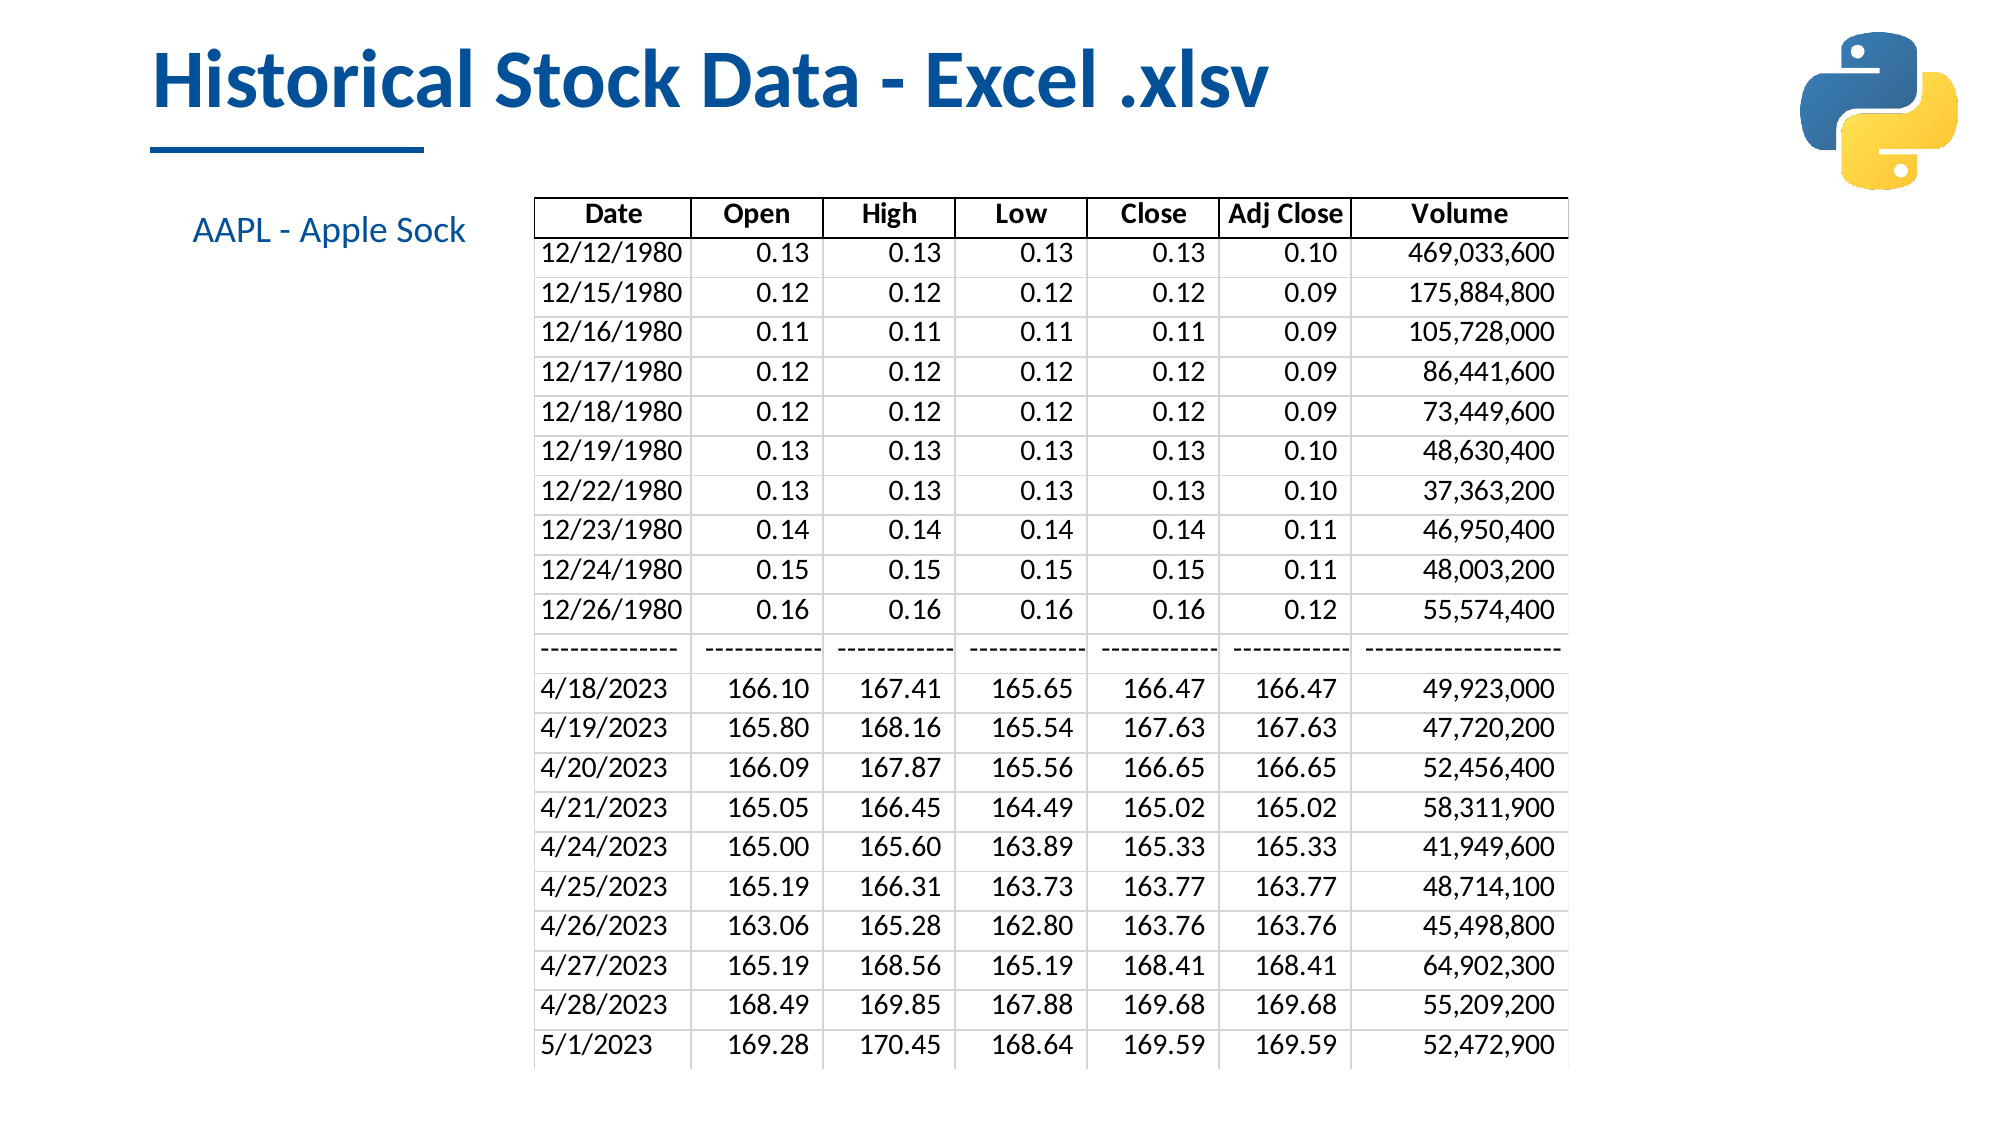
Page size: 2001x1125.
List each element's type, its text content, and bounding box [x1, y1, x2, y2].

picture [533, 197, 1570, 1071]
text_box AAPL - Apple Sock [177, 197, 482, 258]
title Historical Stock Data - Excel .xlsv [137, 17, 1299, 146]
picture [1799, 32, 1958, 190]
